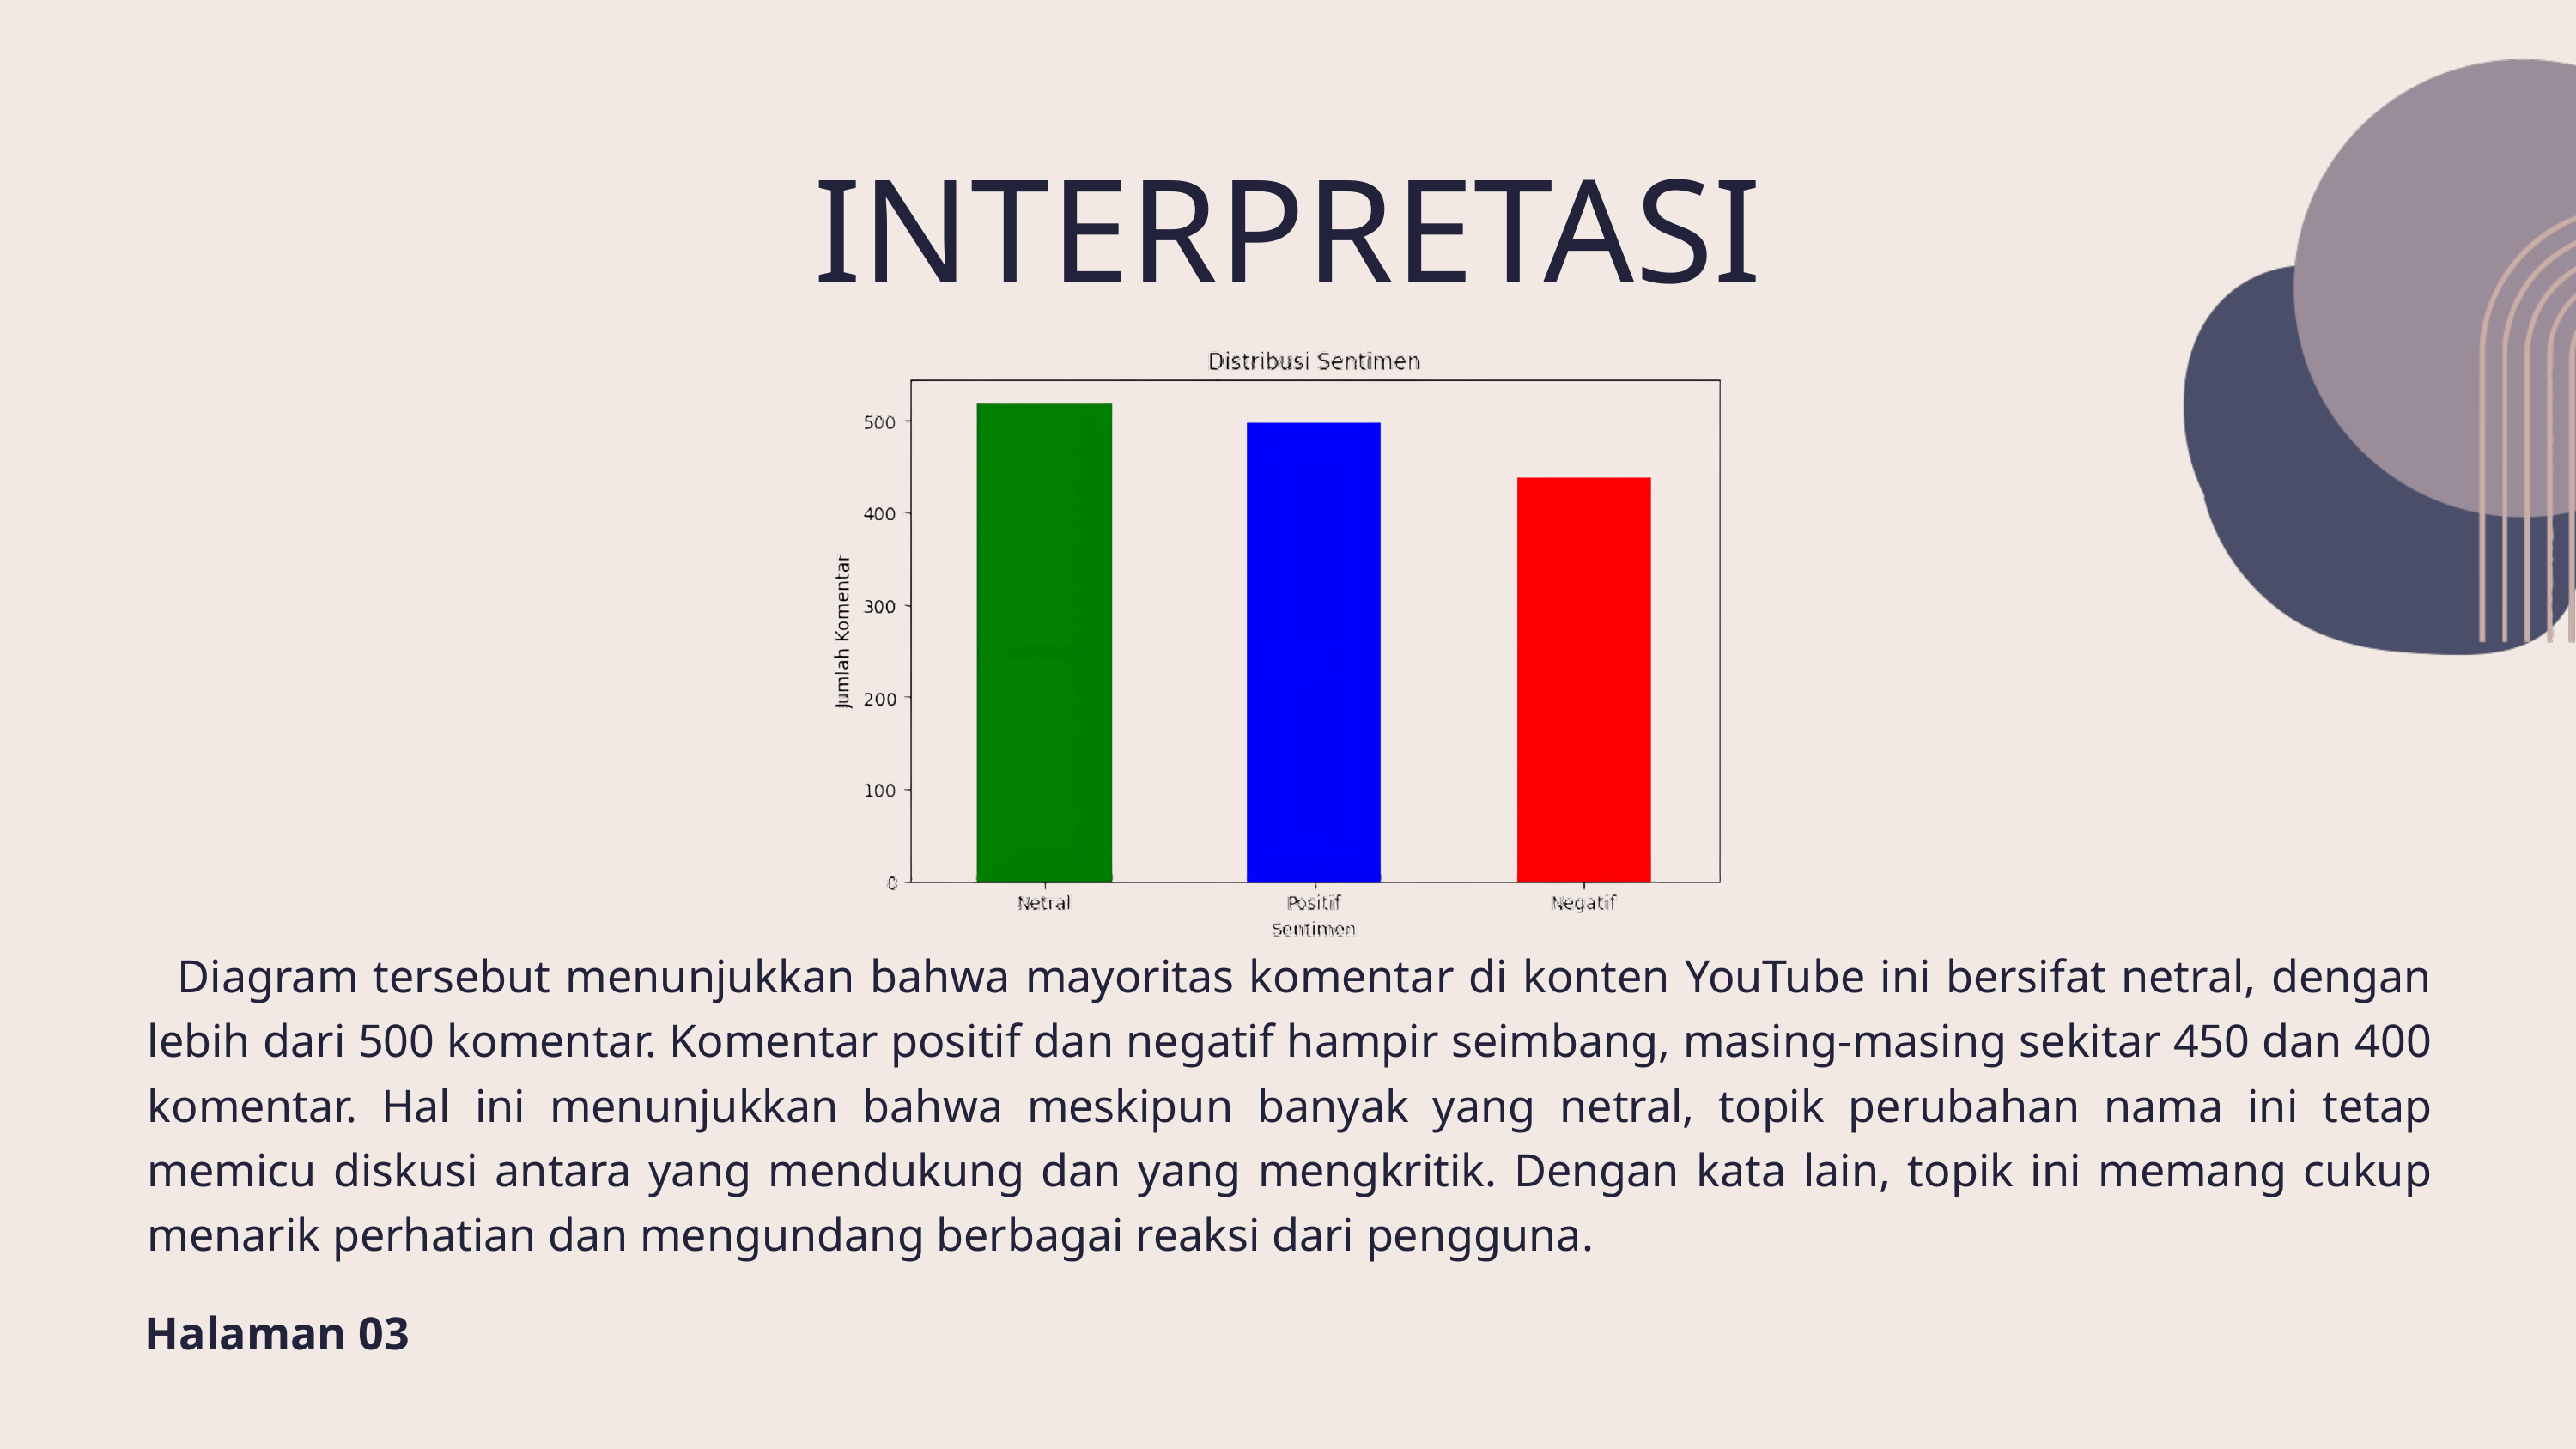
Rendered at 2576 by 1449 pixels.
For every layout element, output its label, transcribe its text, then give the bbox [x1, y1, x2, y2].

text_box [2178, 0, 2576, 658]
text_box Diagram tersebut menunjukkan bahwa mayoritas komentar di konten YouTube ini bersifat netral, dengan lebih dari 500 komentar. Komentar positif dan negatif hampir seimbang, masing-masing sekitar 450 dan 400 komentar. Hal ini menunjukkan bahwa meskipun banyak yang netral, topik perubahan nama ini tetap memicu diskusi antara yang mendukung dan yang mengkritik. Dengan kata lain, topik ini memang cukup menarik perhatian dan mengundang berbagai reaksi dari pengguna. [147, 937, 2434, 1261]
text_box Halaman 03 [144, 1294, 471, 1360]
text_box INTERPRETASI [580, 161, 1996, 312]
text_box [809, 328, 1767, 947]
